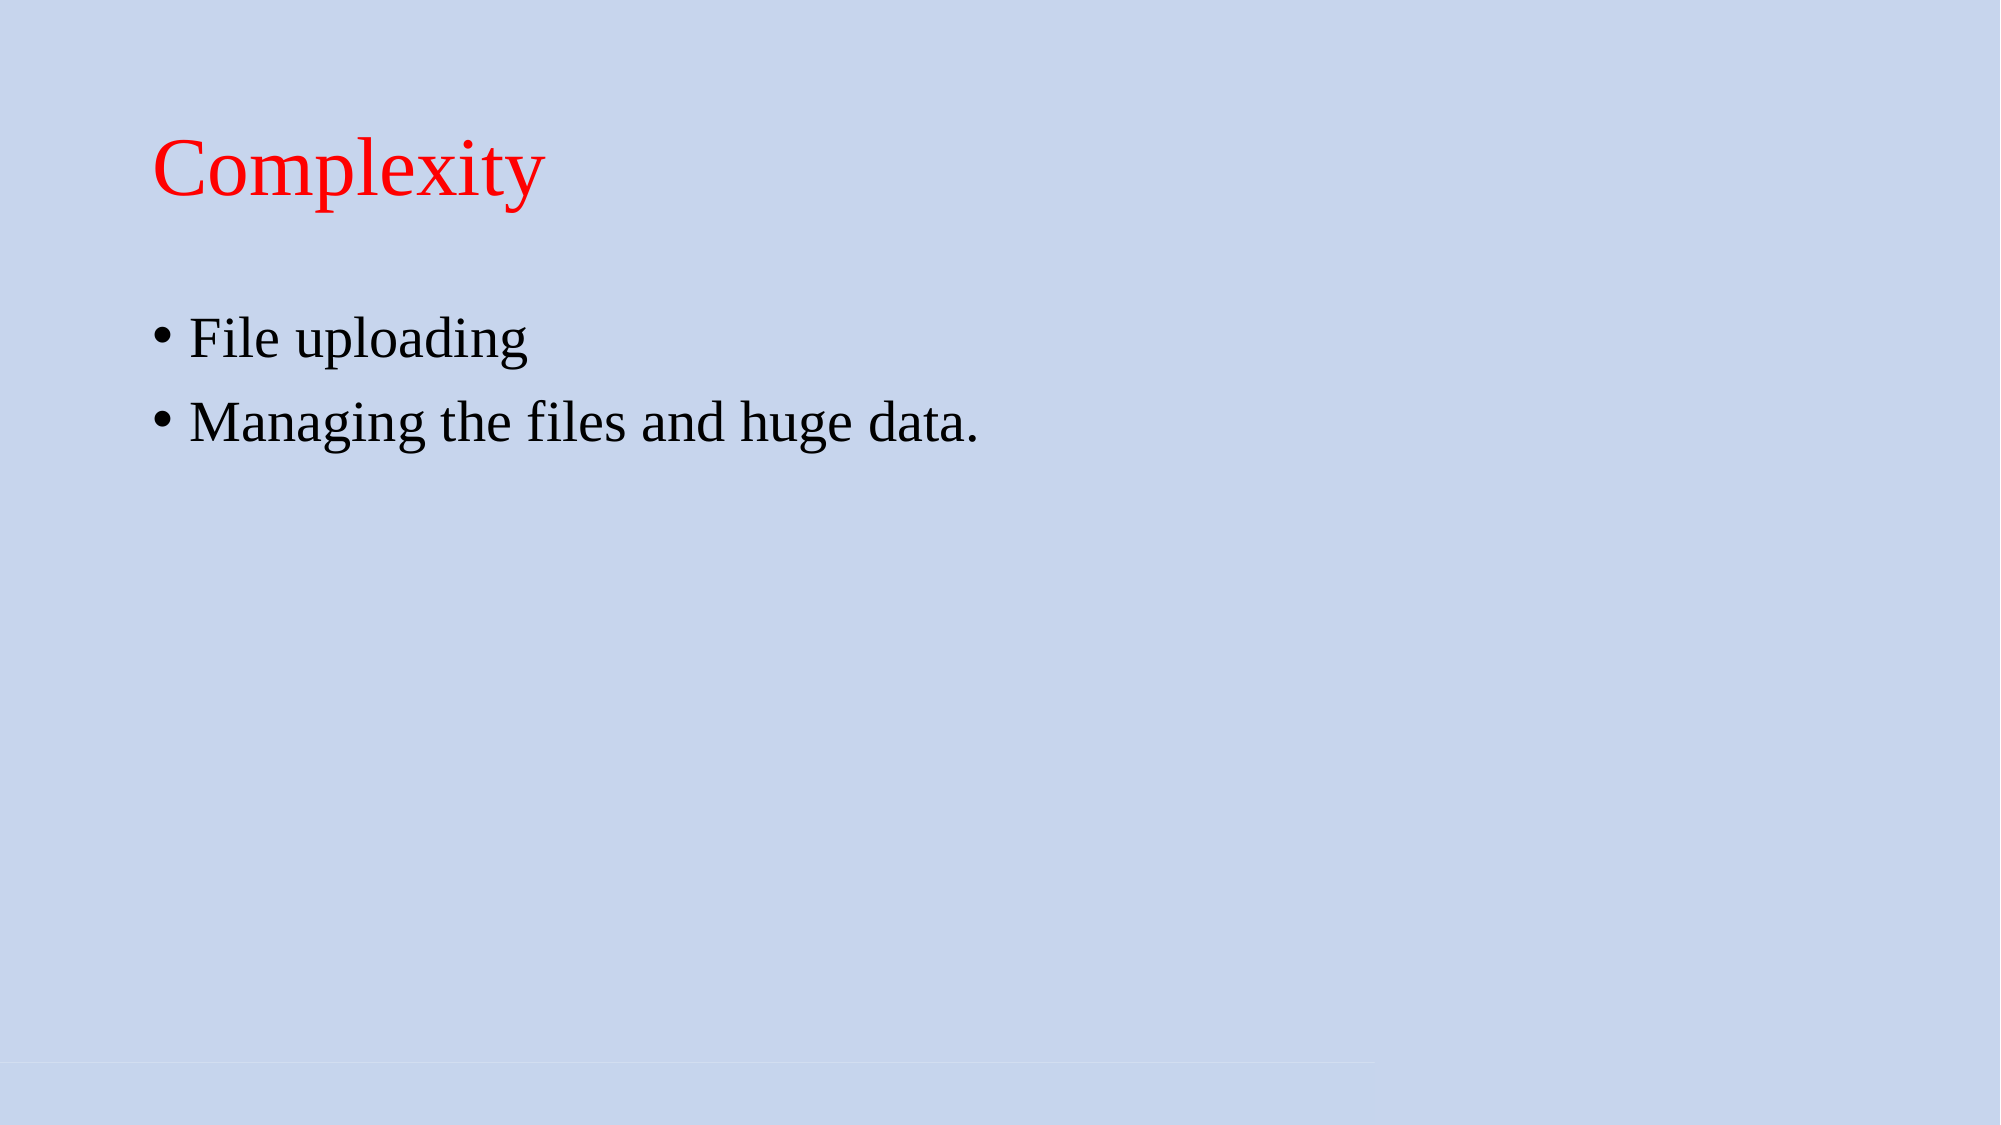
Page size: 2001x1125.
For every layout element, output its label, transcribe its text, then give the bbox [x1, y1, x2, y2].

title Complexity [137, 59, 1863, 278]
list File uploading Managing the files and huge data. [137, 299, 1863, 1014]
